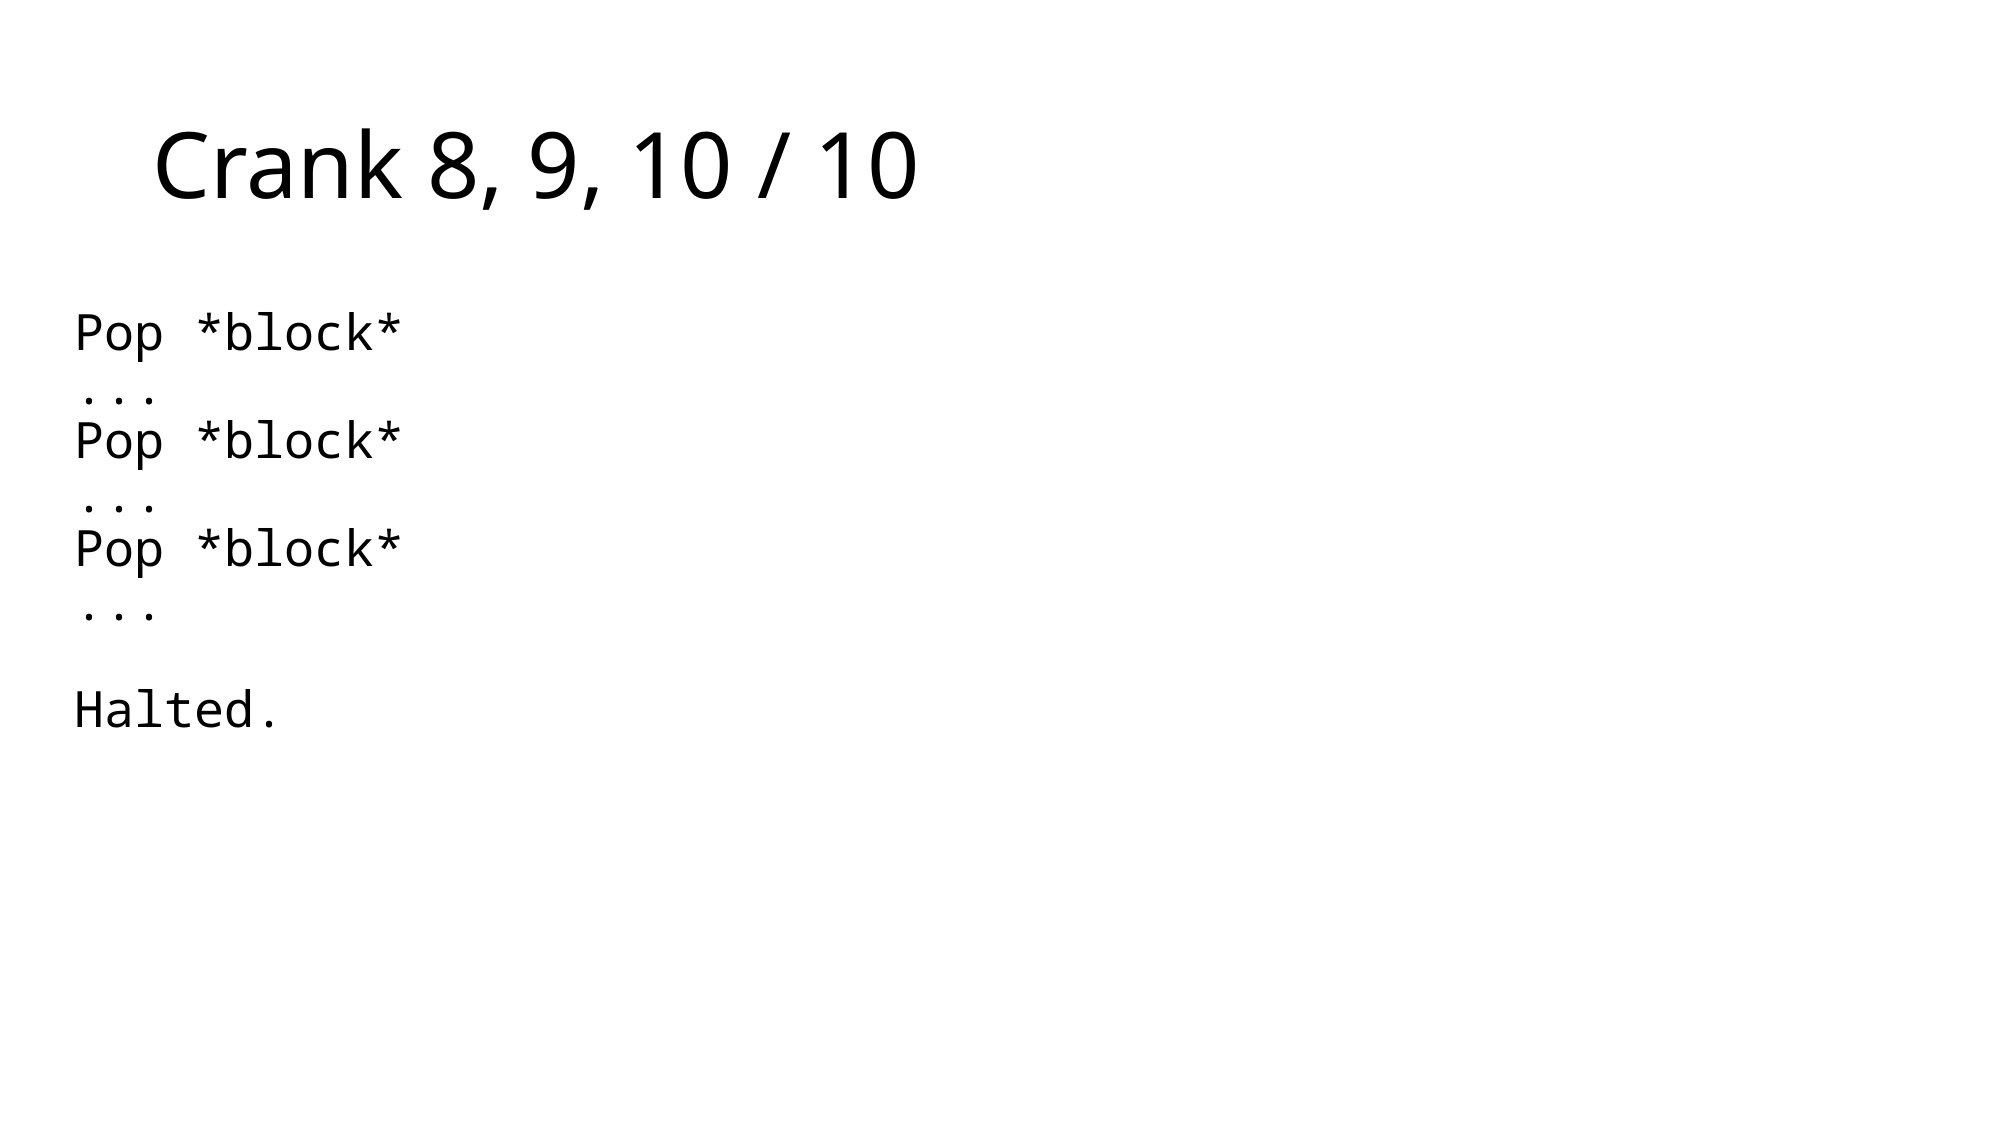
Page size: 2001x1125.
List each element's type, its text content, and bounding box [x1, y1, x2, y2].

list Pop *block* ... Pop *block* ... Pop *block* ... Halted. [59, 299, 1941, 1014]
title Crank 8, 9, 10 / 10 [137, 59, 1863, 278]
